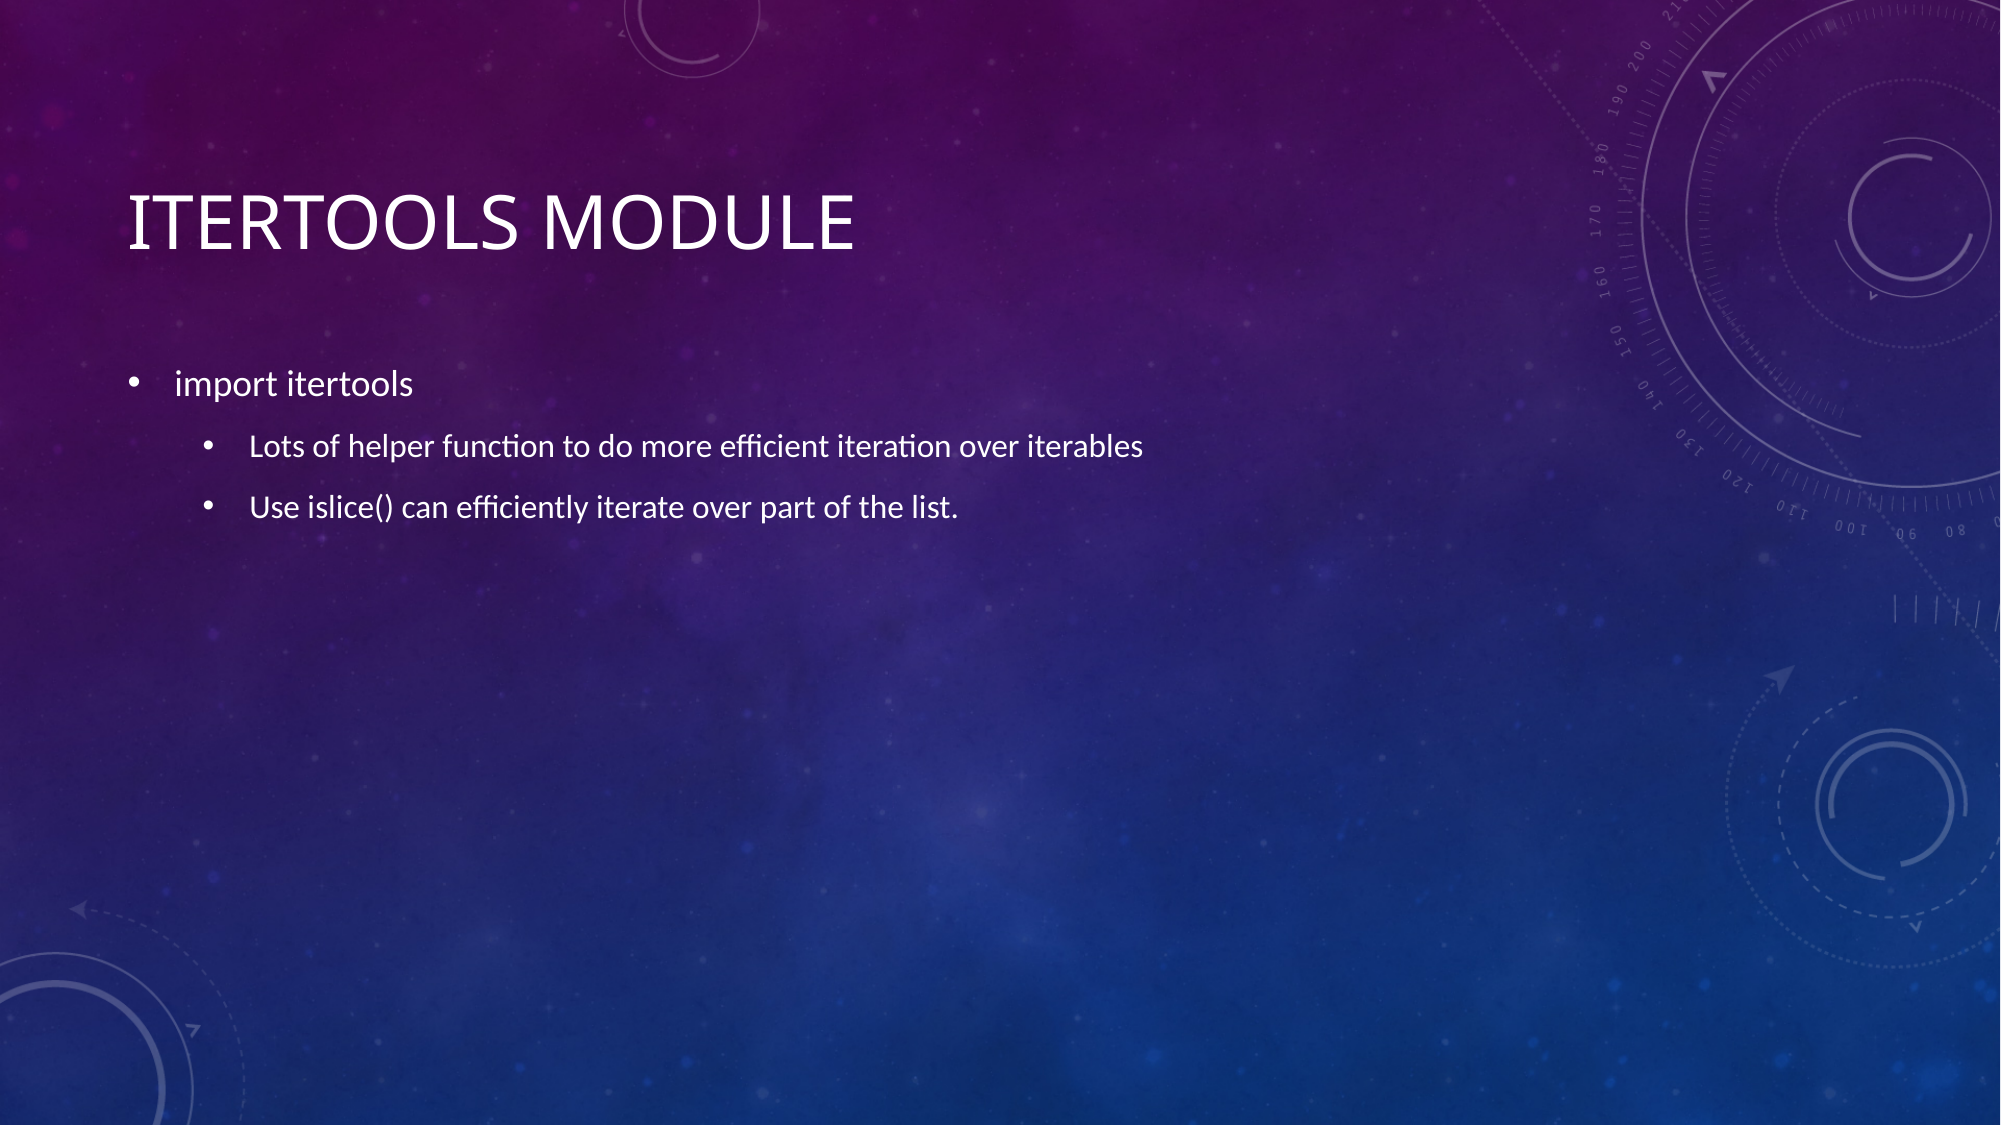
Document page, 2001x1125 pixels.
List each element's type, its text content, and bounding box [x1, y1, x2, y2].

list import itertools Lots of helper function to do more efficient iteration over iterables Use islice() can efficiently iterate over part of the list. [112, 351, 1821, 914]
picture [0, 0, 2001, 1125]
title itertools module [112, 99, 1775, 339]
